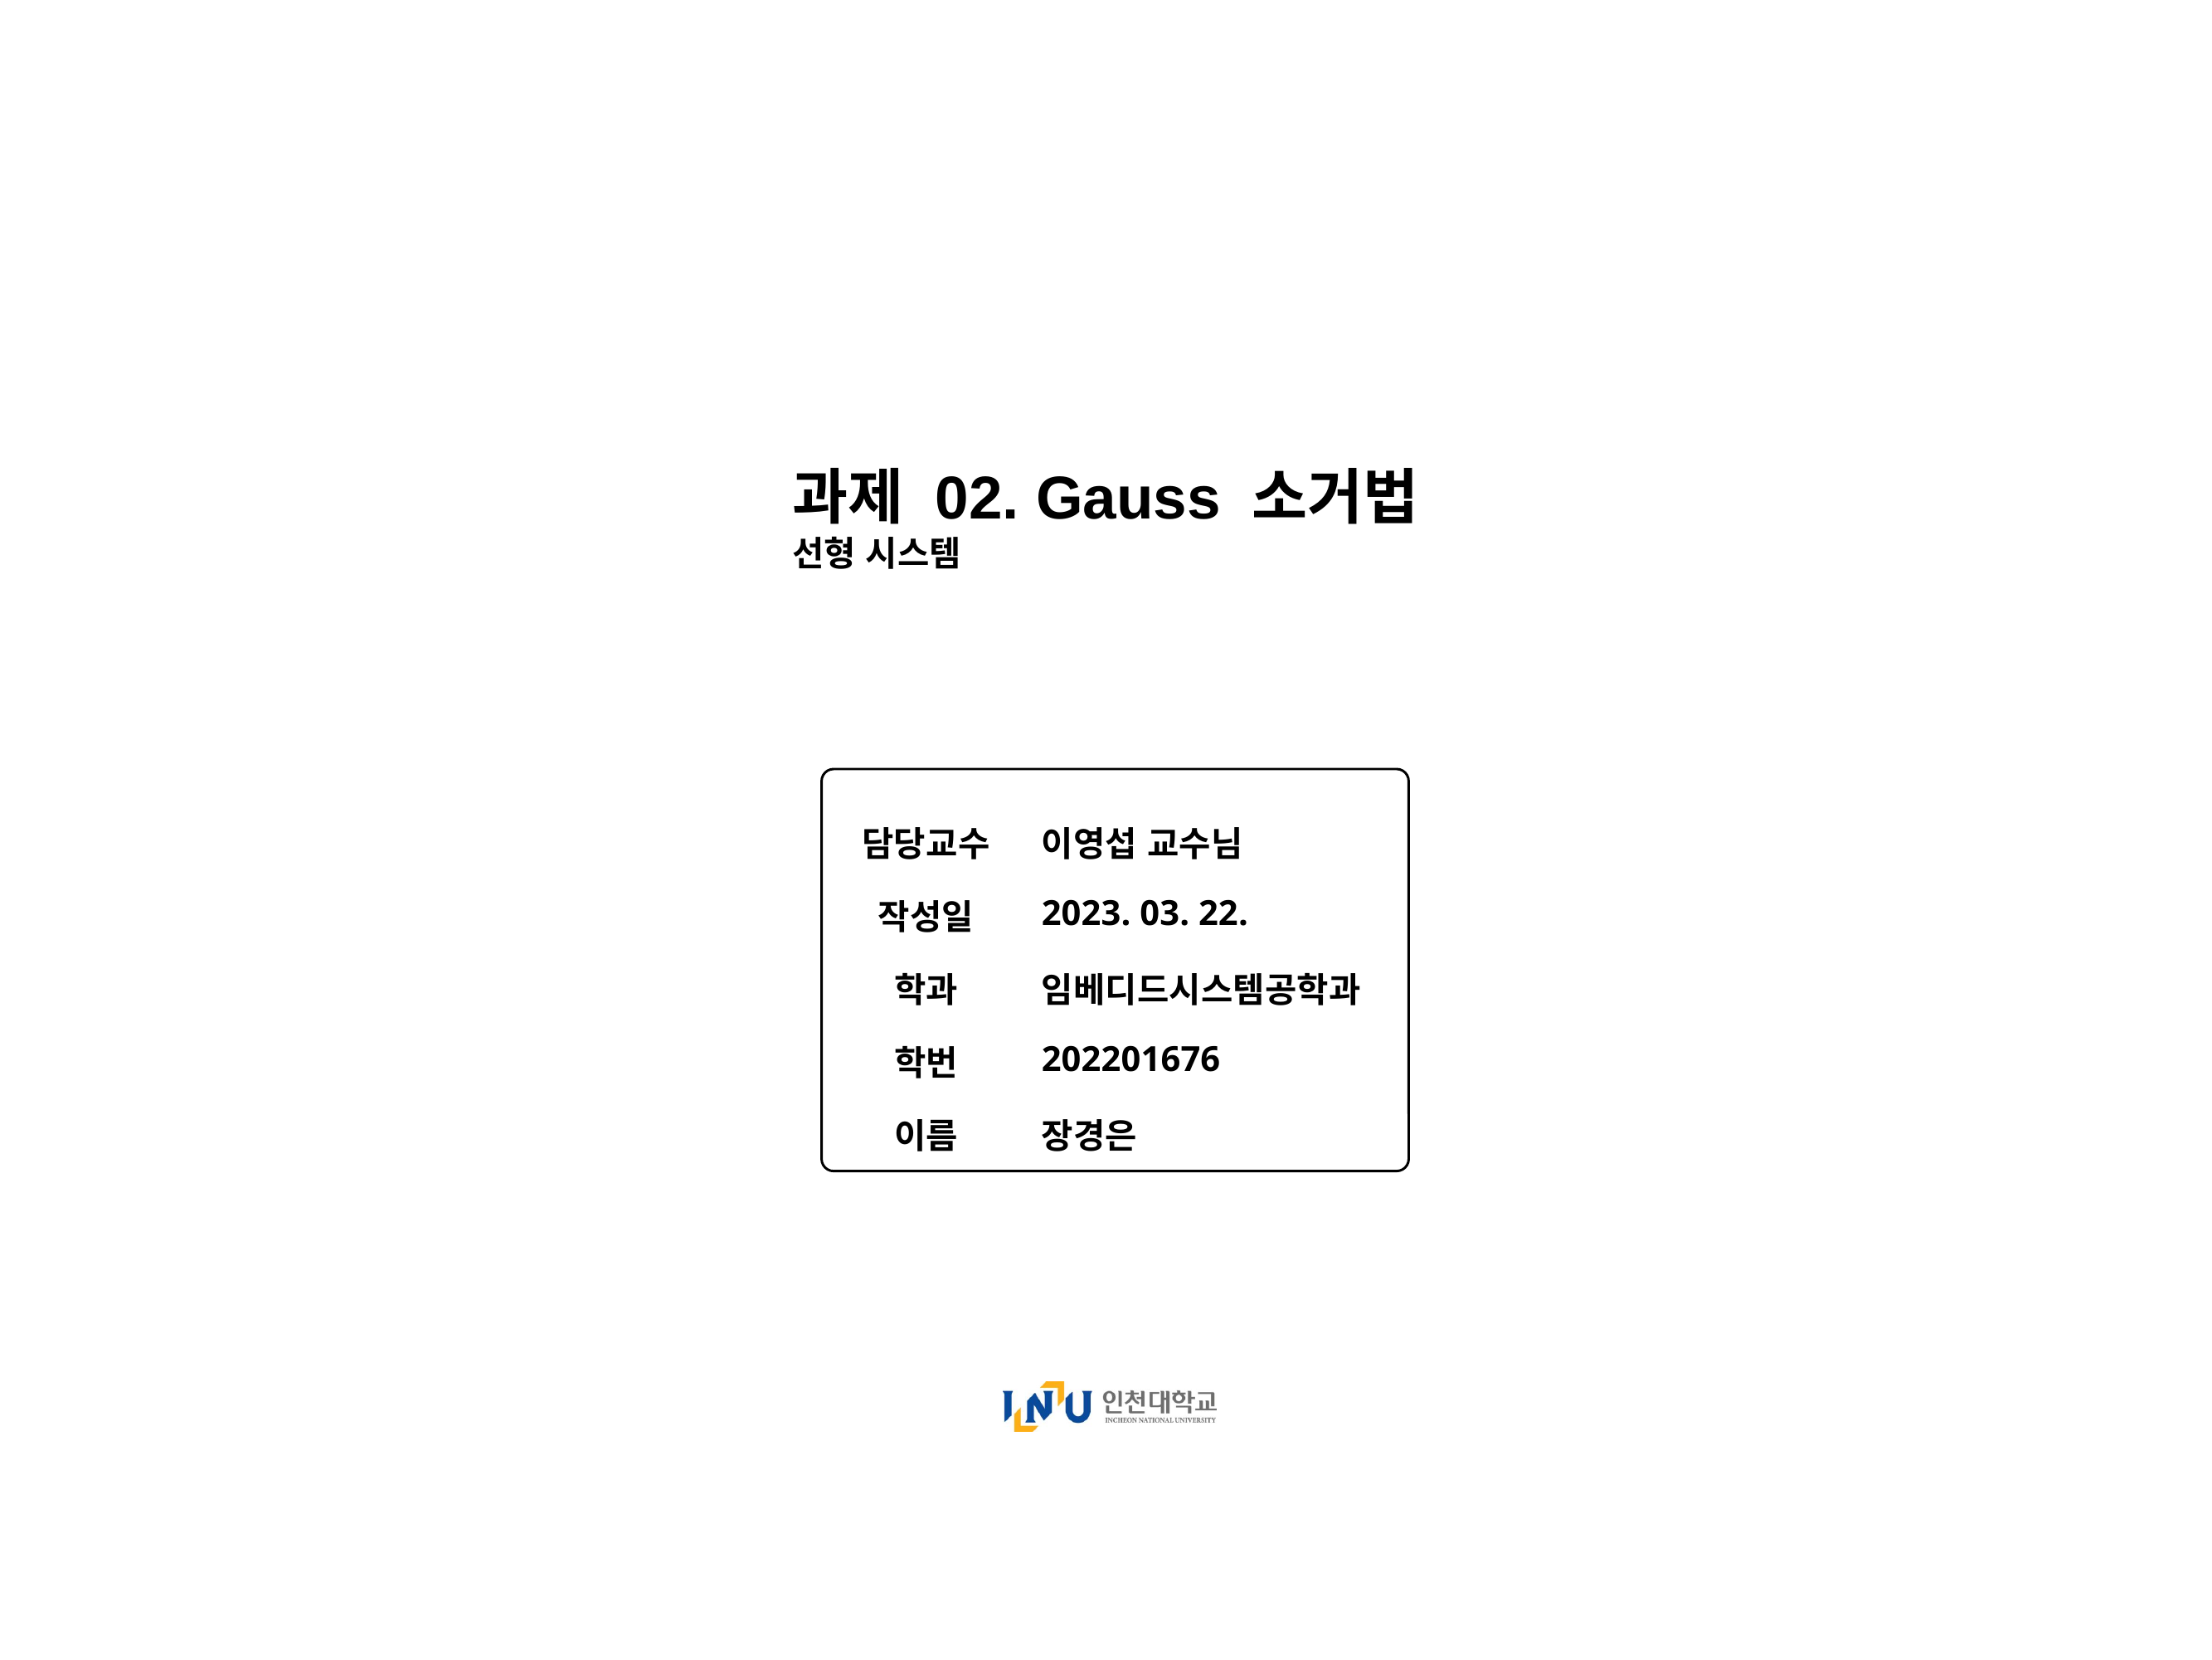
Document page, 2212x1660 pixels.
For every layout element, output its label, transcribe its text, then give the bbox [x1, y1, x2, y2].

picture [1003, 1381, 1217, 1432]
table_header 담당교수 [819, 784, 1033, 857]
table_cell 2023. 03. 22. [1033, 857, 1407, 930]
table_cell 이름 [819, 1076, 1033, 1149]
text_box [821, 782, 1409, 1171]
text_box 과제 02. Gauss 소거법 선형 시스템 [780, 369, 1432, 782]
table_cell 임베디드시스템공학과 [1033, 930, 1407, 1003]
table_cell 작성일 [819, 857, 1033, 930]
table_cell 학번 [819, 1003, 1033, 1076]
table_header 이영섭 교수님 [1033, 784, 1407, 857]
table_cell 학과 [819, 930, 1033, 1003]
table_cell 202201676 [1033, 1003, 1407, 1076]
table_cell 장경은 [1033, 1076, 1407, 1149]
